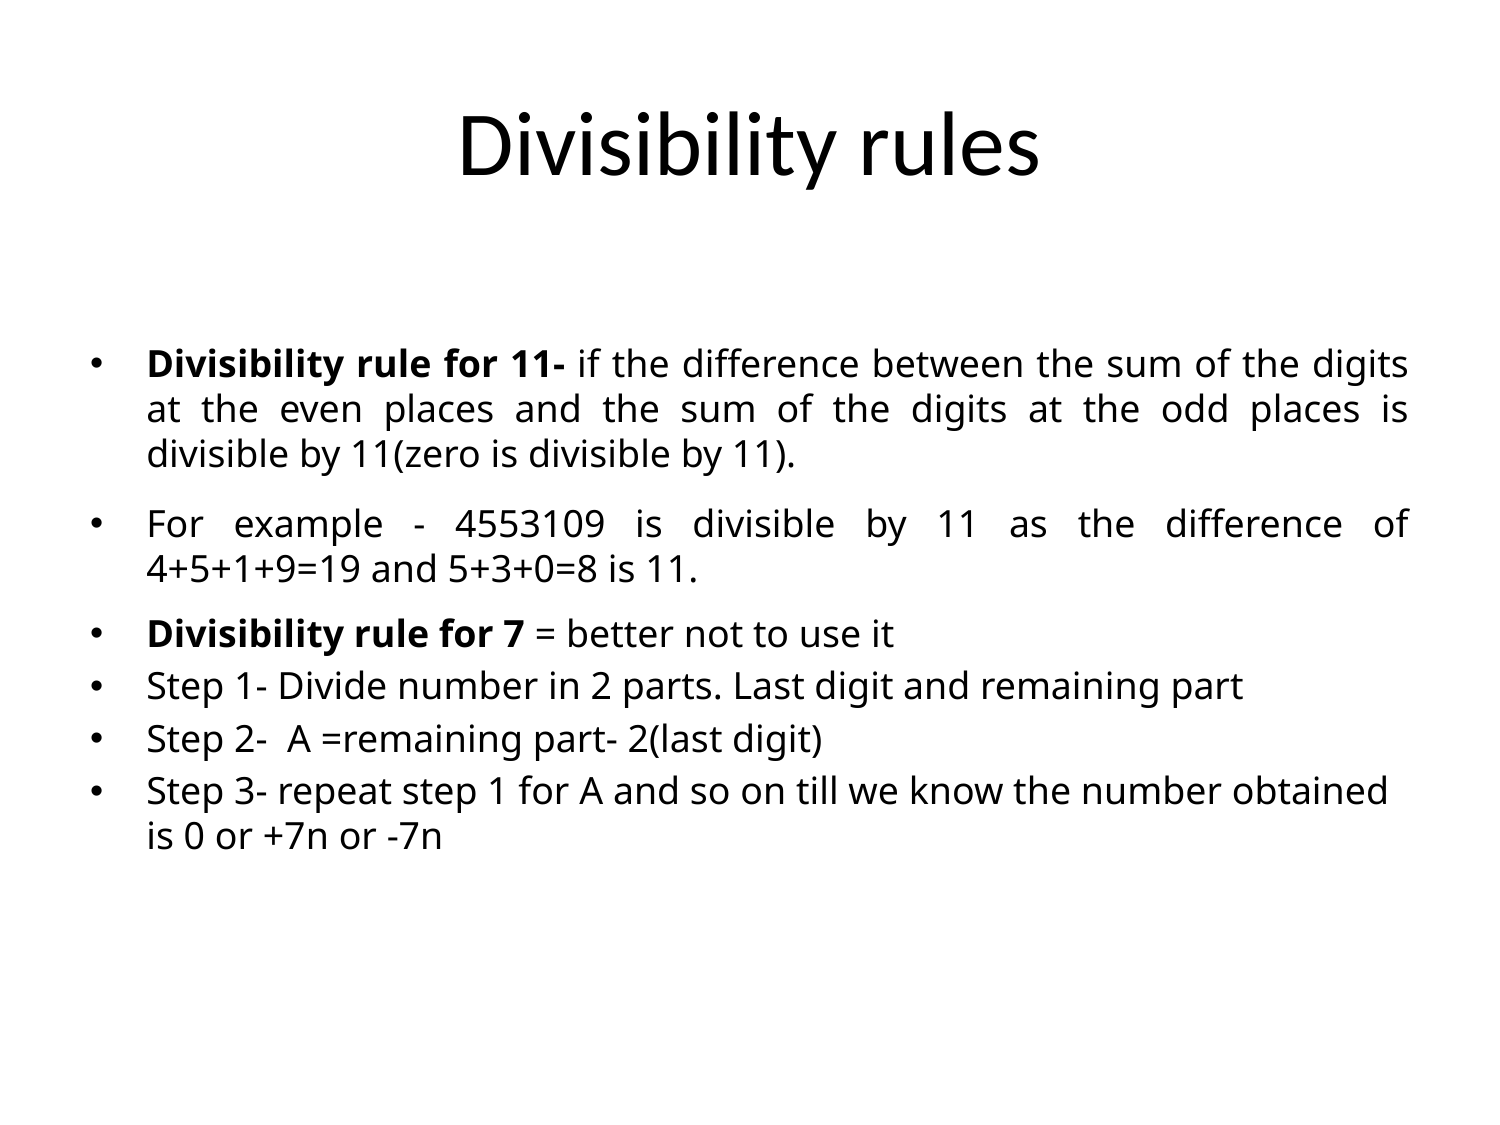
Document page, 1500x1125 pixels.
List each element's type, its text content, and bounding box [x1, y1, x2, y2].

title Divisibility rules [75, 45, 1425, 233]
list Divisibility rule for 11- if the difference between the sum of the digits at the even places and the sum of the digits at the odd places is divisible by 11(zero is divisible by 11). For example - 4553109 is divisible by 11 as the difference of 4+5+1+9=19 and 5+3+0=8 is 11. Divisibility rule for 7 = better not to use it Step 1- Divide number in 2 parts. Last digit and remaining part Step 2- A =remaining part- 2(last digit) Step 3- repeat step 1 for A and so on till we know the number obtained is 0 or +7n or -7n [75, 262, 1425, 1005]
